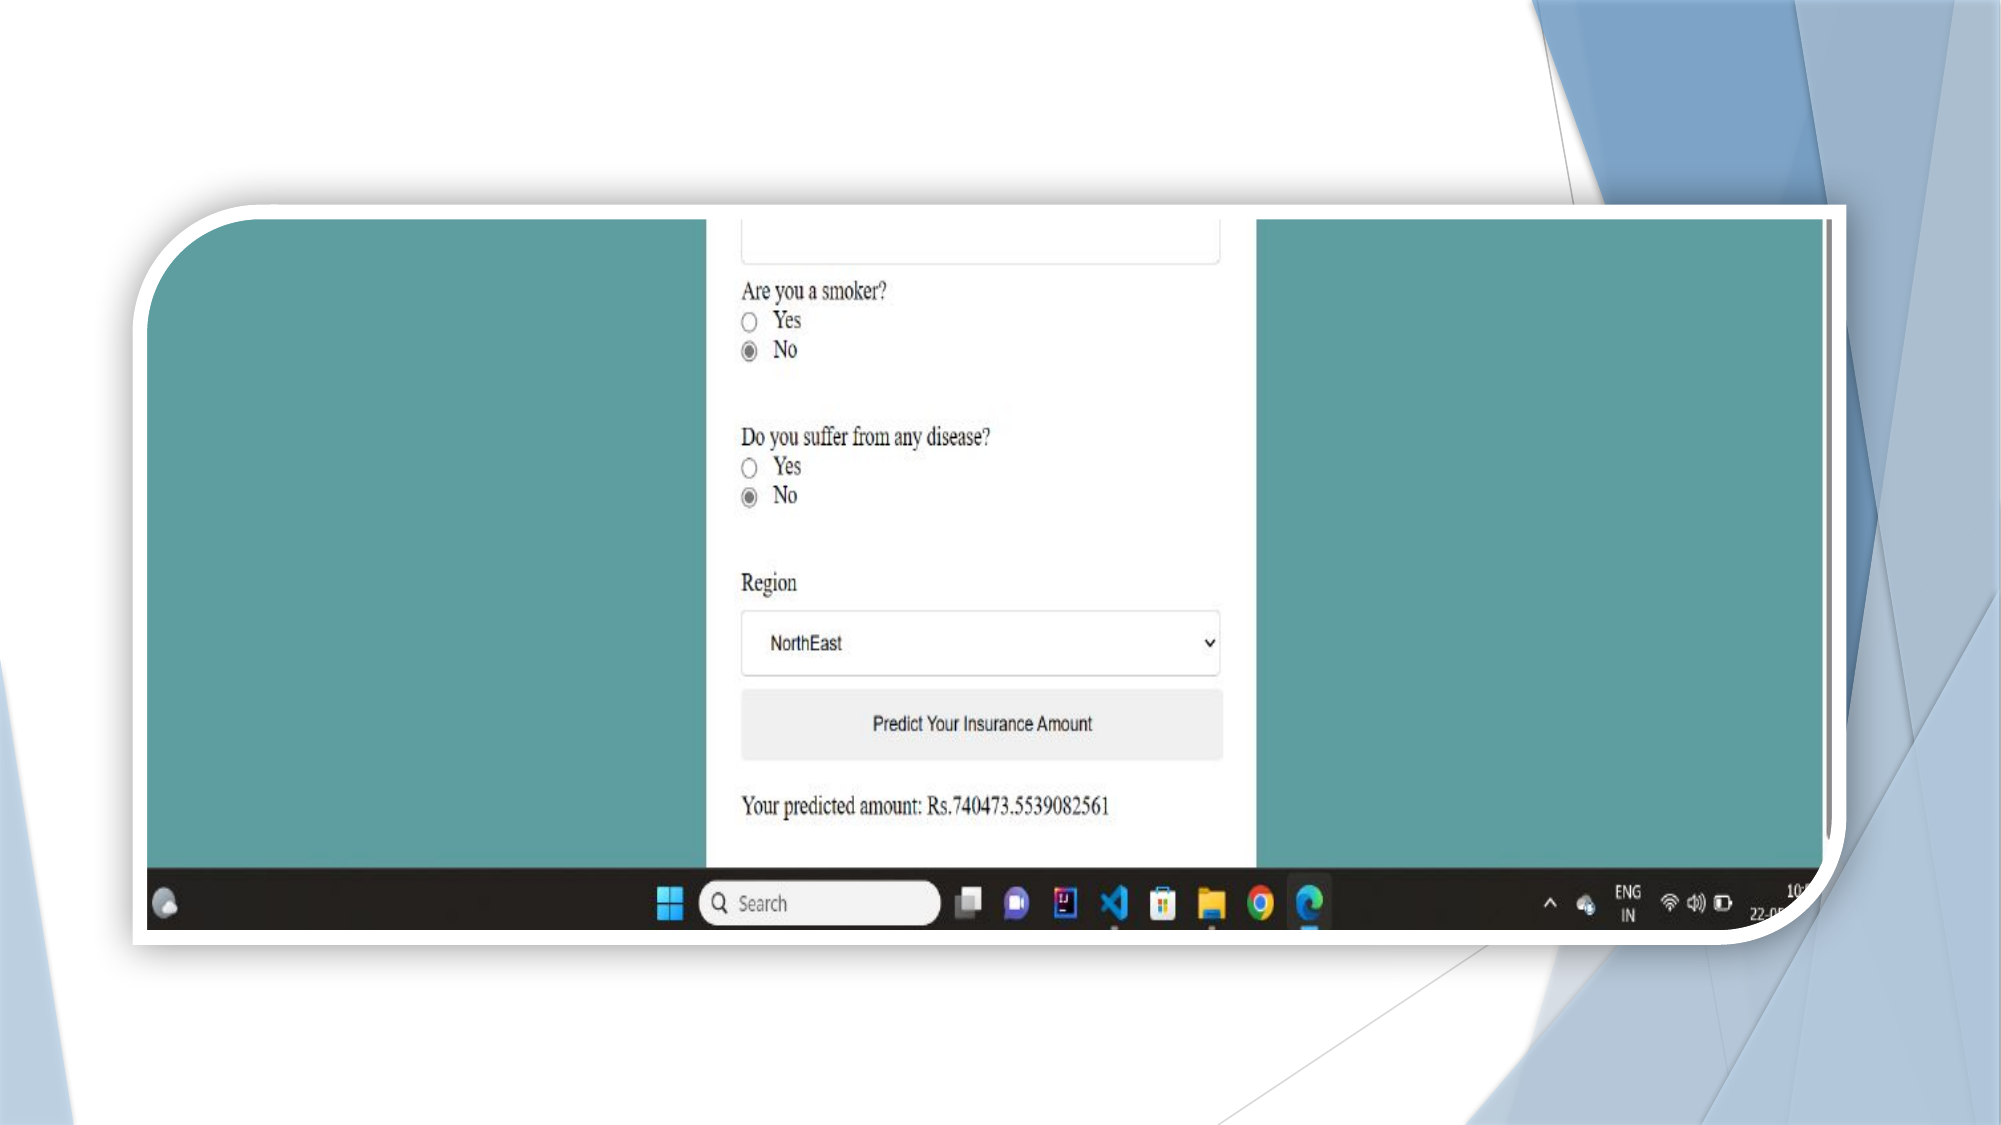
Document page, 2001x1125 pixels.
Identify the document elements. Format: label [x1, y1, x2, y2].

picture [139, 211, 1840, 938]
